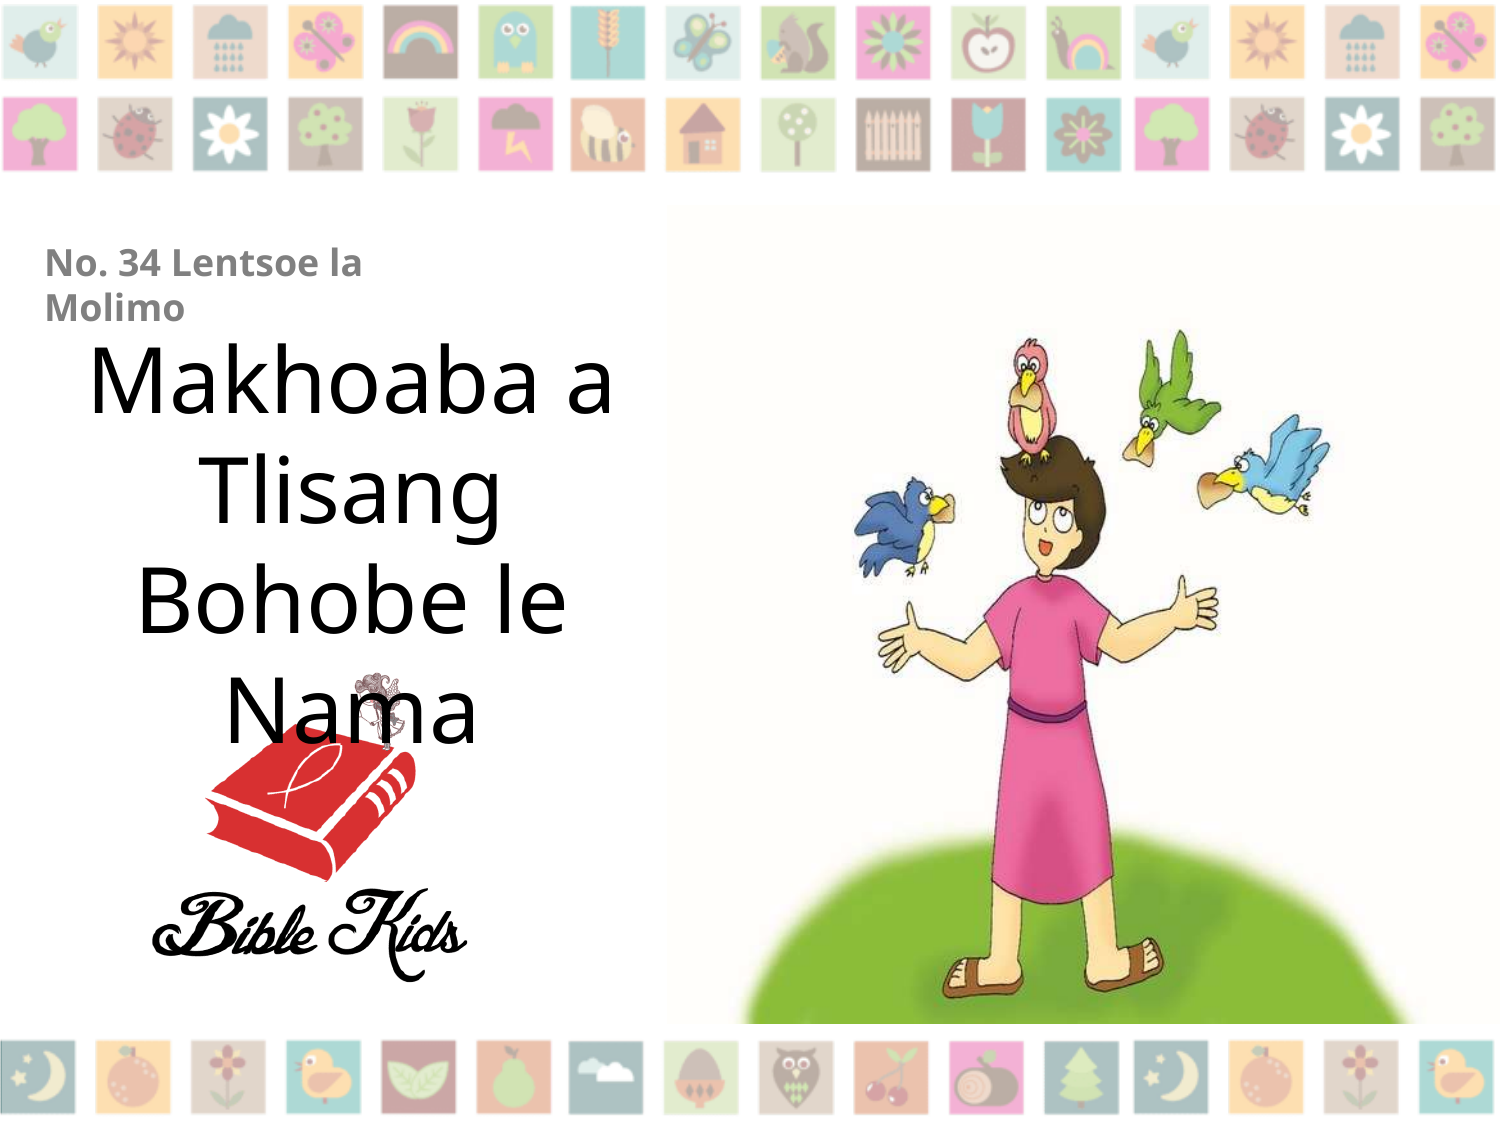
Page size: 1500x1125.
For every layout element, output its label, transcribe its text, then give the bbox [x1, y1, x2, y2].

text_box Makhoaba a Tlisang Bohobe le Nama [29, 314, 661, 769]
picture [666, 204, 1500, 1024]
text_box No. 34 Lentsoe la Molimo [29, 231, 514, 314]
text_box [0, 1028, 1500, 1118]
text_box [0, 3, 1500, 181]
picture [129, 638, 500, 1007]
